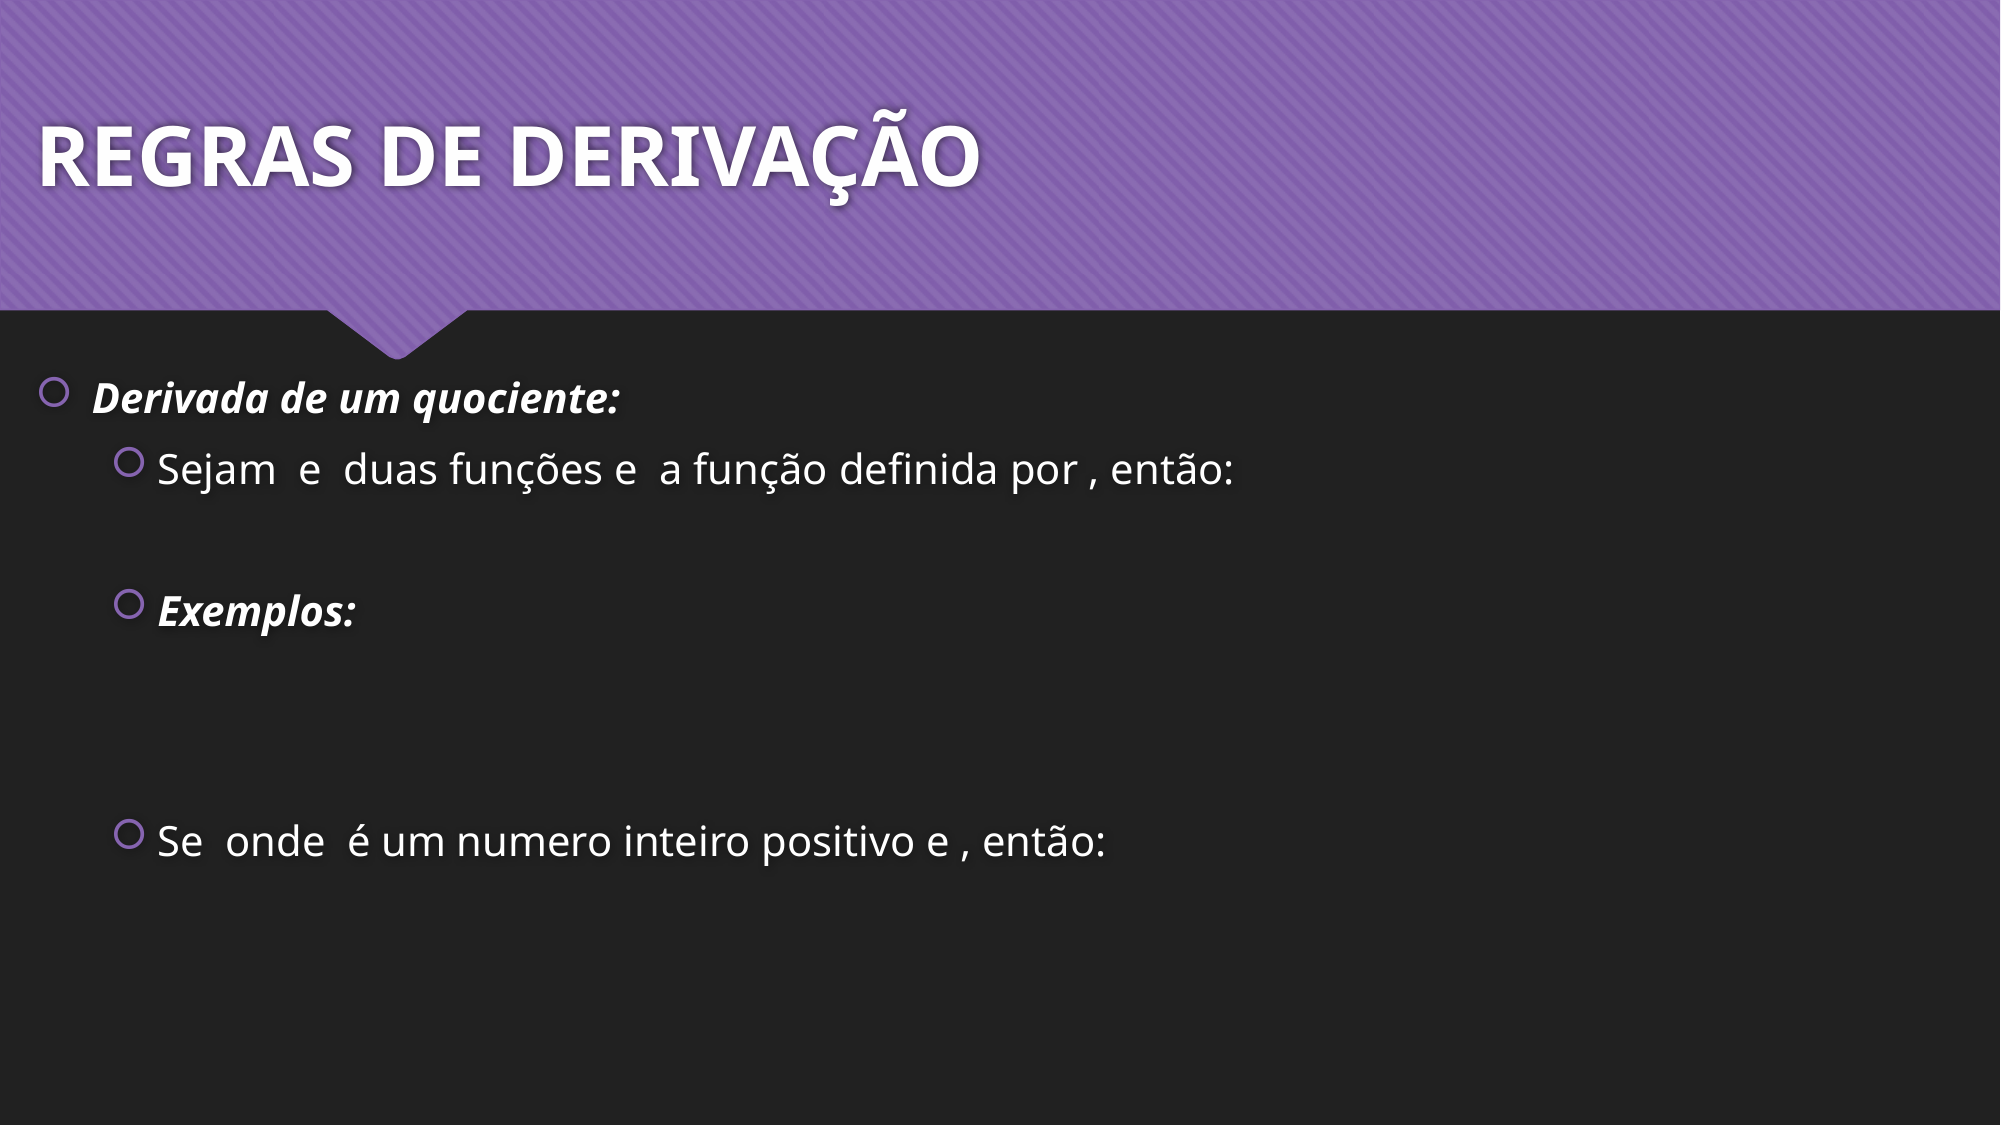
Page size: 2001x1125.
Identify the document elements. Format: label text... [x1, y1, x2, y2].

title REGRAS DE DERIVAÇÃO [20, 73, 1982, 233]
